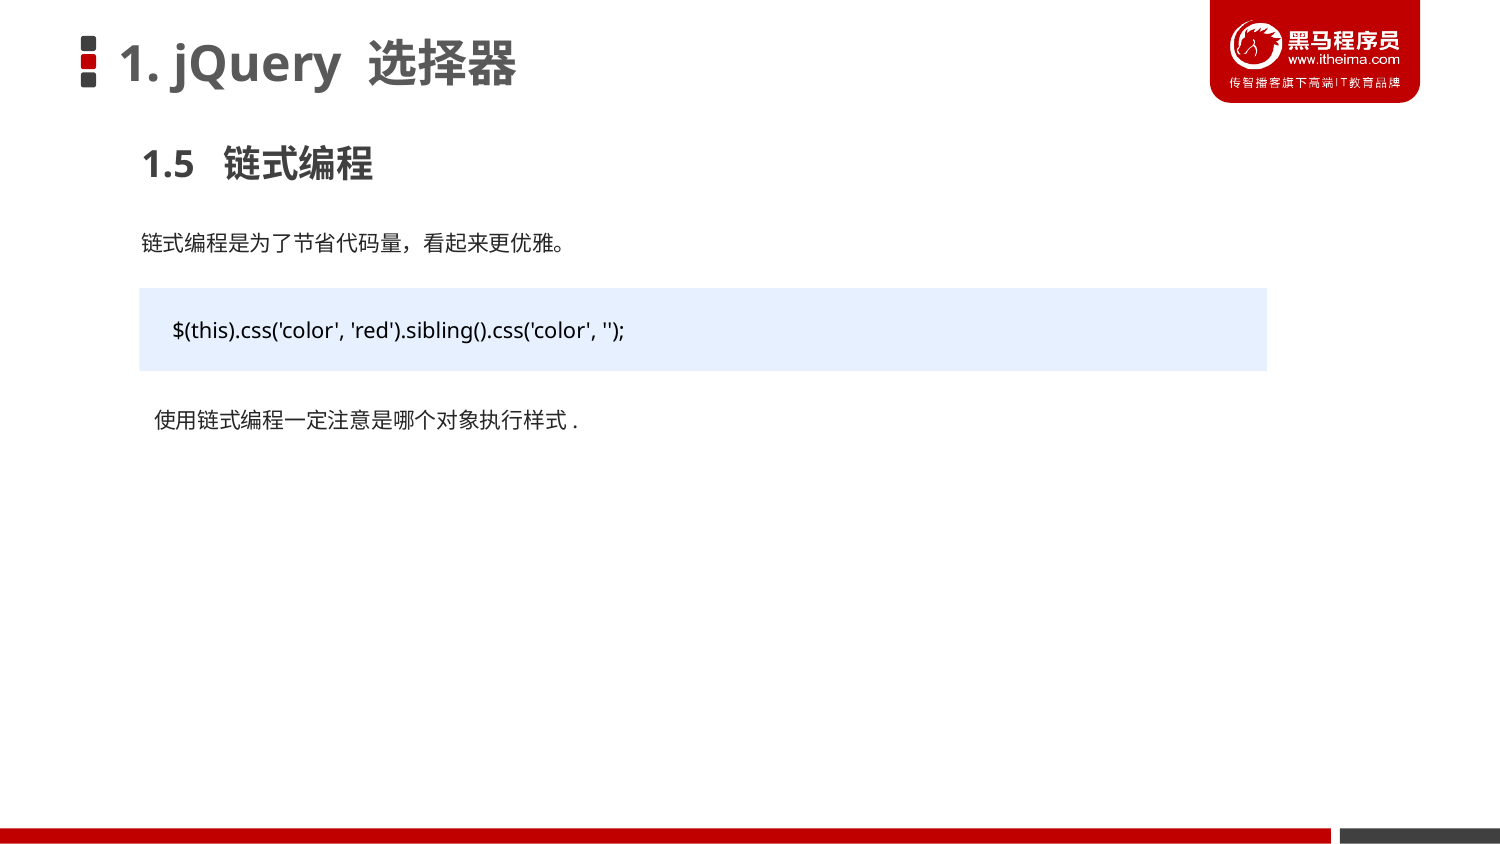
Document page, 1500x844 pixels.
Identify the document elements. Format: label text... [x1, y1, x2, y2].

picture [1211, 11, 1419, 97]
text_box 链式编程是为了节省代码量，看起来更优雅。 [126, 209, 1381, 293]
text_box 使用链式编程一定注意是哪个对象执行样式. [139, 385, 1394, 469]
title 1. jQuery 选择器 [103, 0, 1209, 130]
text_box $(this).css('color', 'red').sibling().css('color', ''); [138, 287, 1268, 372]
list 1.5 链式编程 [126, 137, 1196, 227]
